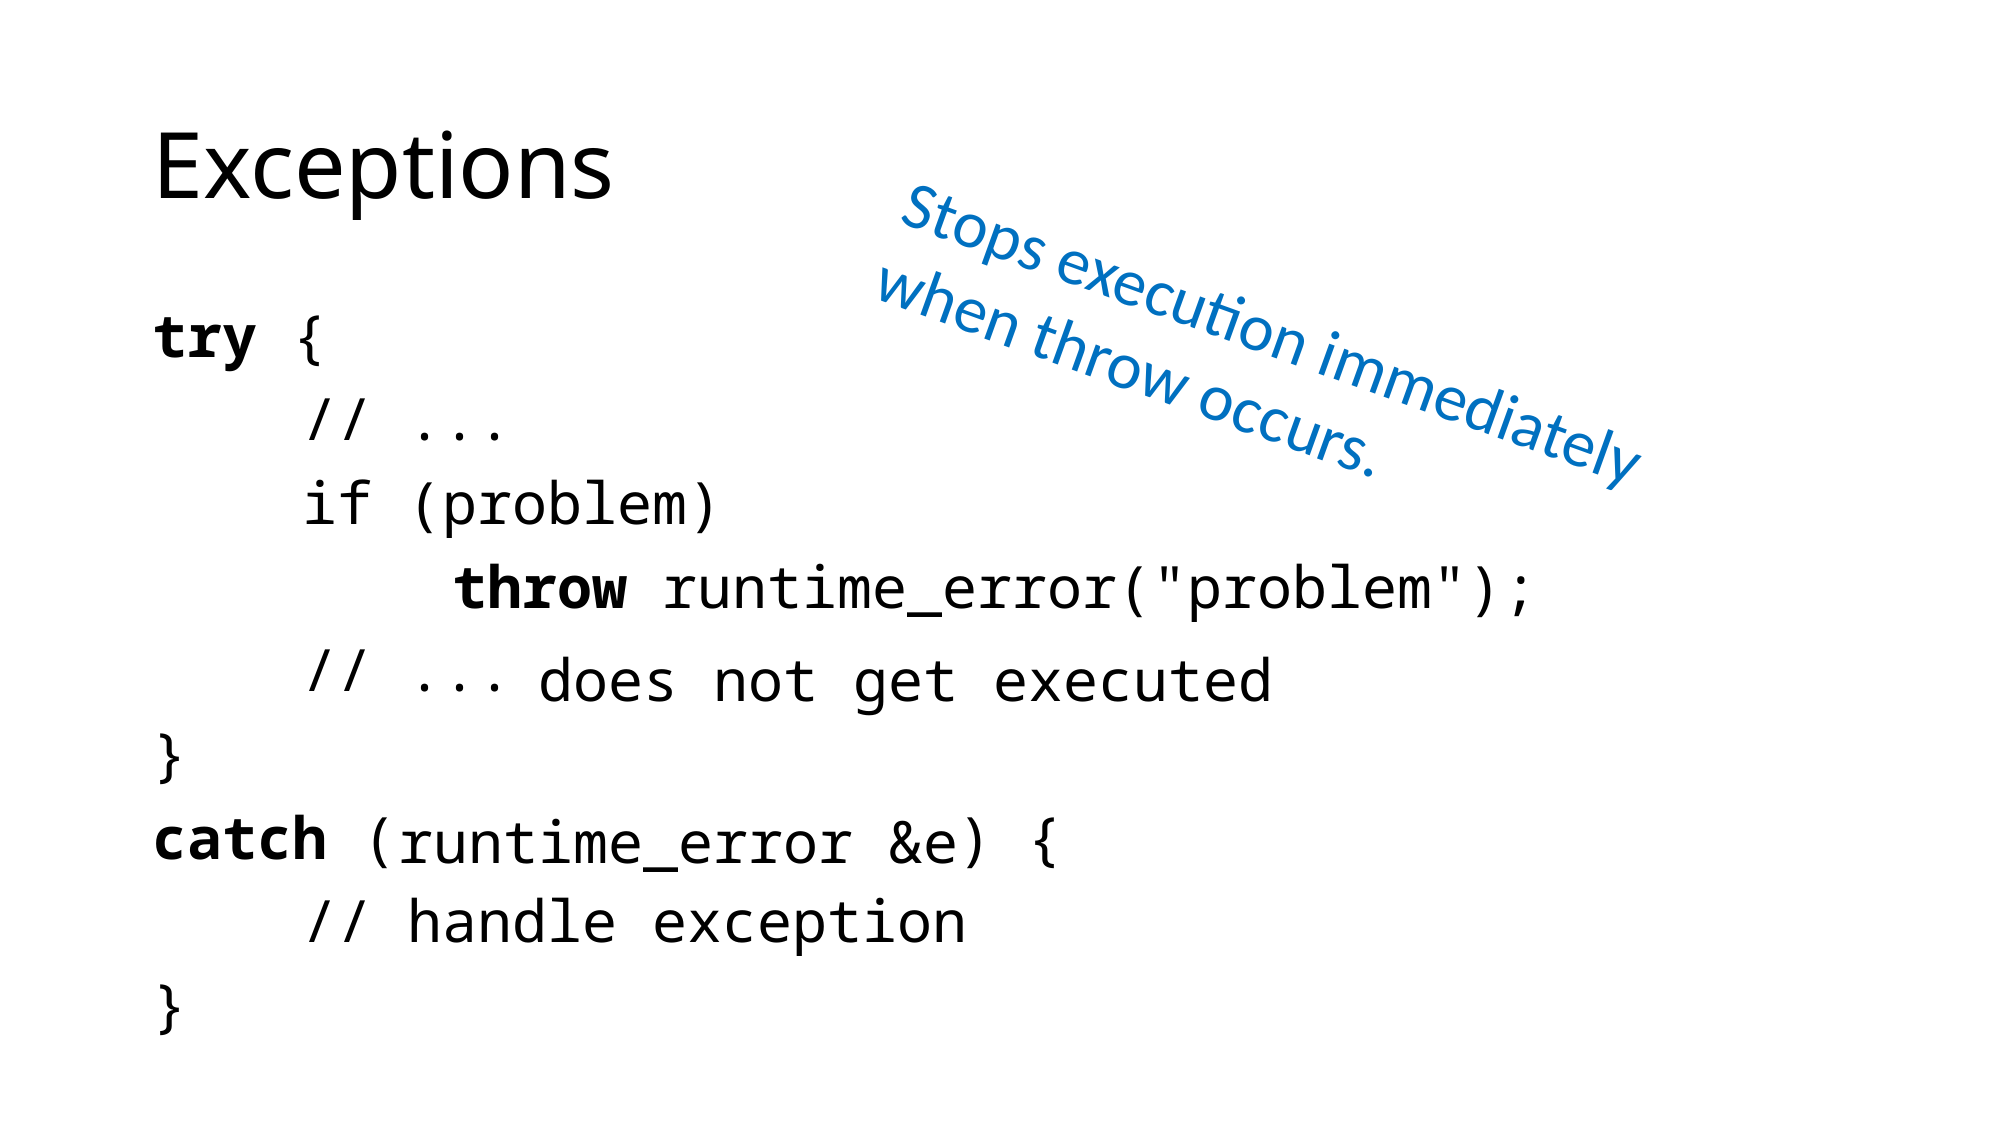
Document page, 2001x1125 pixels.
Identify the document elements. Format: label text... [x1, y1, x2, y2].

text_box runtime_error &e [383, 797, 1308, 883]
list try { // ... if (problem) throw runtime_error("problem"); // ... } catch ( ) { // handle exception } [137, 299, 1863, 1086]
text_box does not get executed [523, 635, 1448, 721]
text_box Stops execution immediately when throw occurs. [850, 148, 1686, 592]
title Exceptions [137, 59, 1863, 278]
